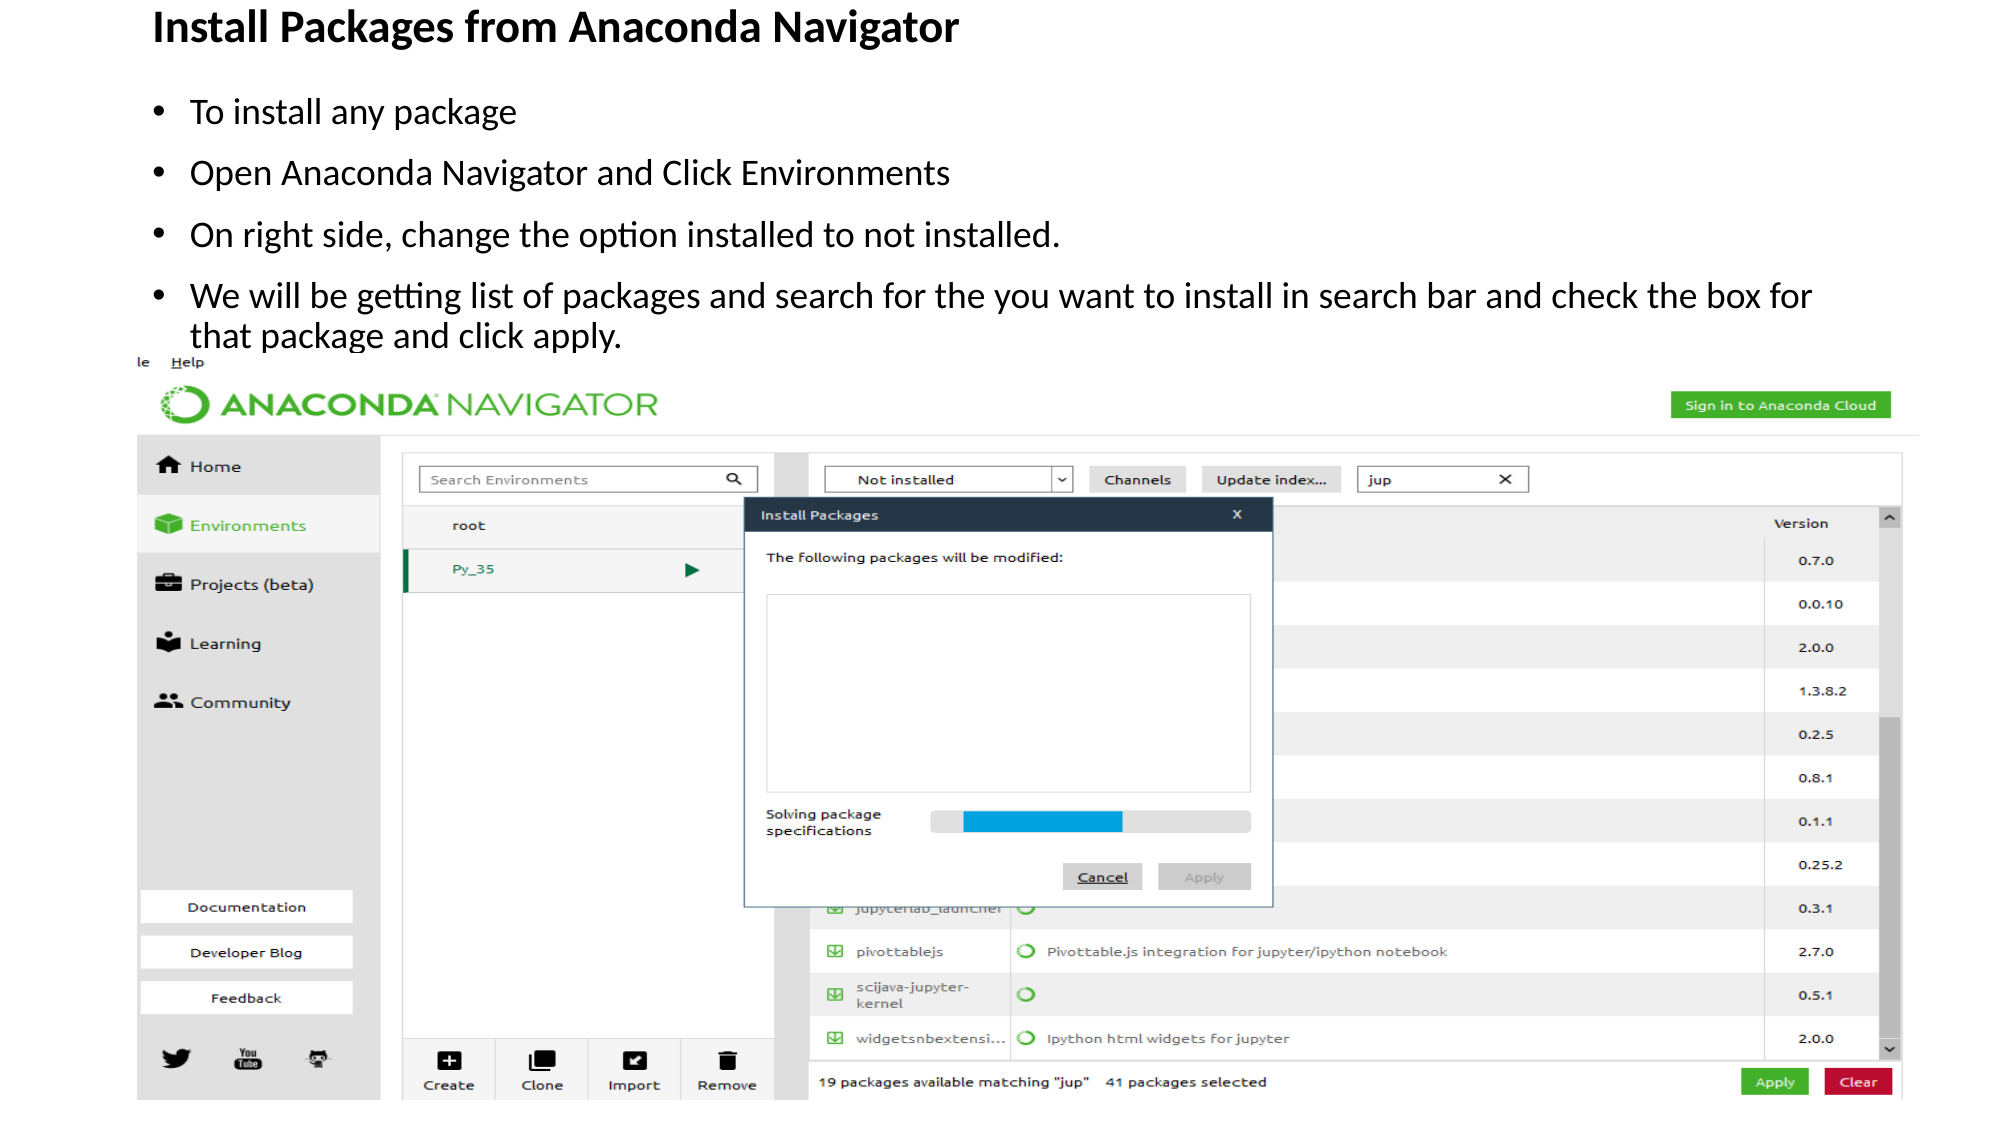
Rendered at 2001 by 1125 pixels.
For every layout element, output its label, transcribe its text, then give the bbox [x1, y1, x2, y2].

text_box Install Packages from Anaconda Navigator [137, 0, 1863, 61]
picture [137, 353, 1919, 1100]
text_box To install any package Open Anaconda Navigator and Click Environments On right side, change the option installed to not installed. We will be getting list of packages and search for the you want to install in search bar and check the box for that package and click apply. [137, 84, 1863, 353]
